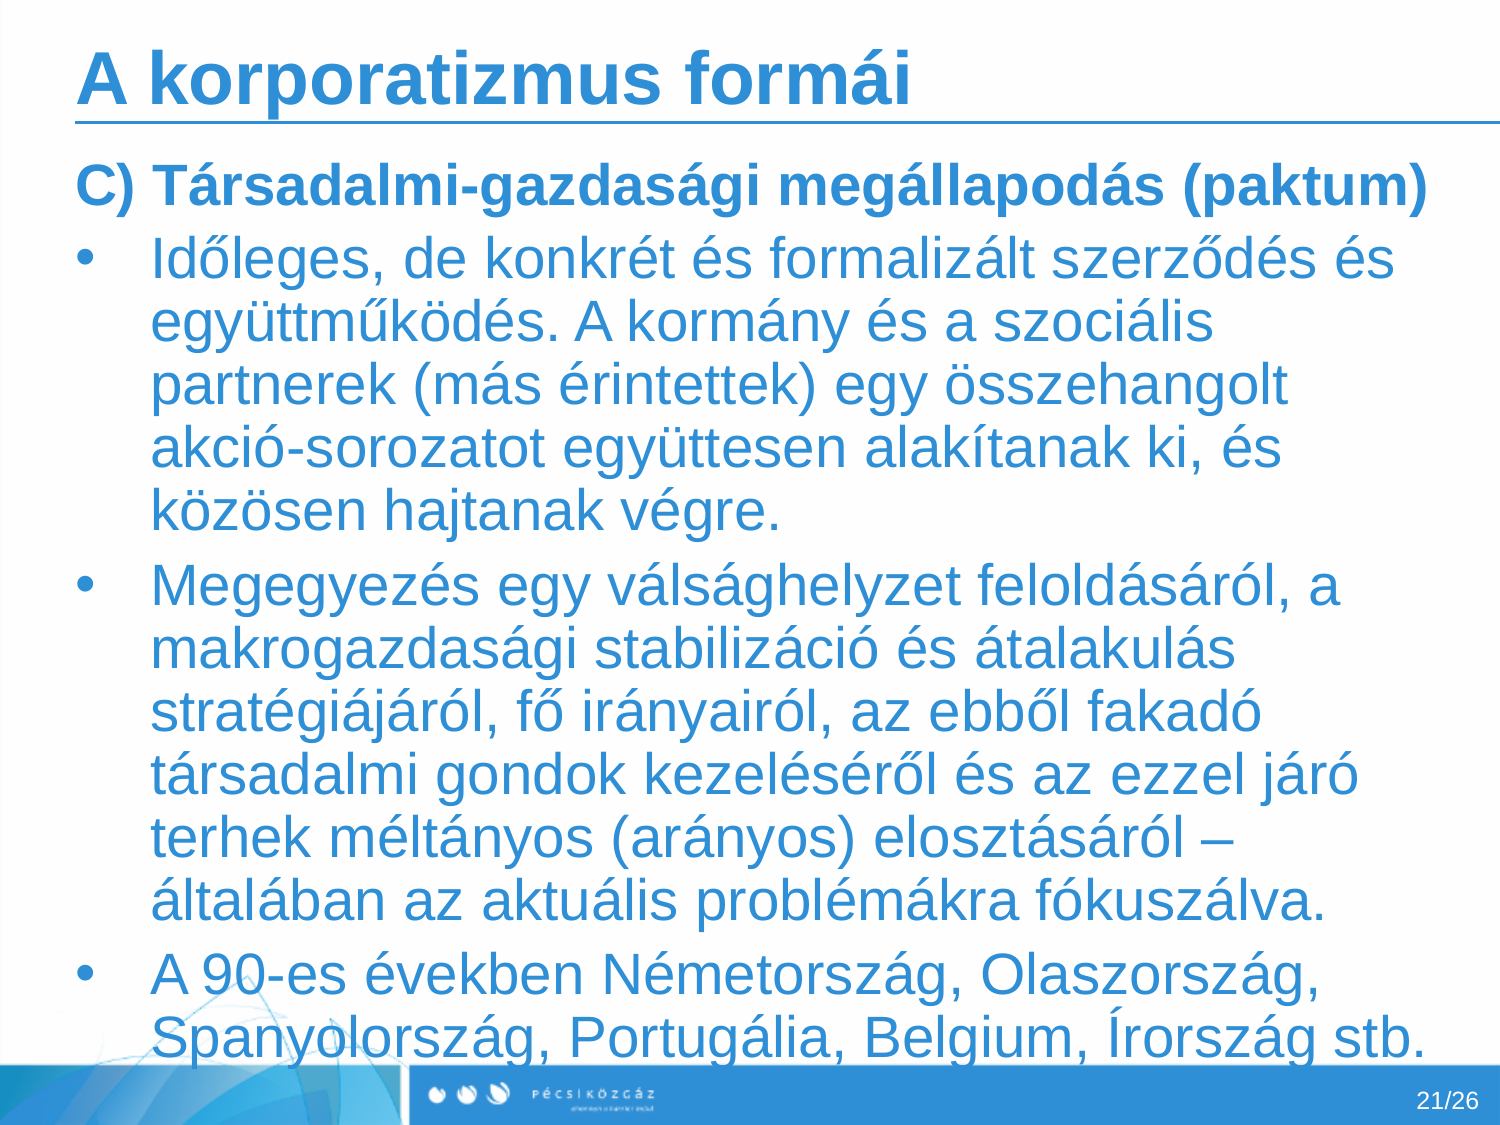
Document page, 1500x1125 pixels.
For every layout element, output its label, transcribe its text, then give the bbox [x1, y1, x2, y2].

title A korporatizmus formái [75, 42, 1471, 107]
slide_number 21/26 [1157, 1069, 1495, 1125]
picture [0, 0, 1500, 1125]
list C) Társadalmi-gazdasági megállapodás (paktum) Időleges, de konkrét és formalizált szerződés és együttműködés. A kormány és a szociális partnerek (más érintettek) egy összehangolt akció-sorozatot együttesen alakítanak ki, és közösen hajtanak végre. Megegyezés egy válsághelyzet feloldásáról, a makrogazdasági stabilizáció és átalakulás stratégiájáról, fő irányairól, az ebből fakadó társadalmi gondok kezeléséről és az ezzel járó terhek méltányos (arányos) elosztásáról – általában az aktuális problémákra fókuszálva. A 90-es években Németország, Olaszország, Spanyolország, Portugália, Belgium, Írország stb. [75, 160, 1471, 1024]
